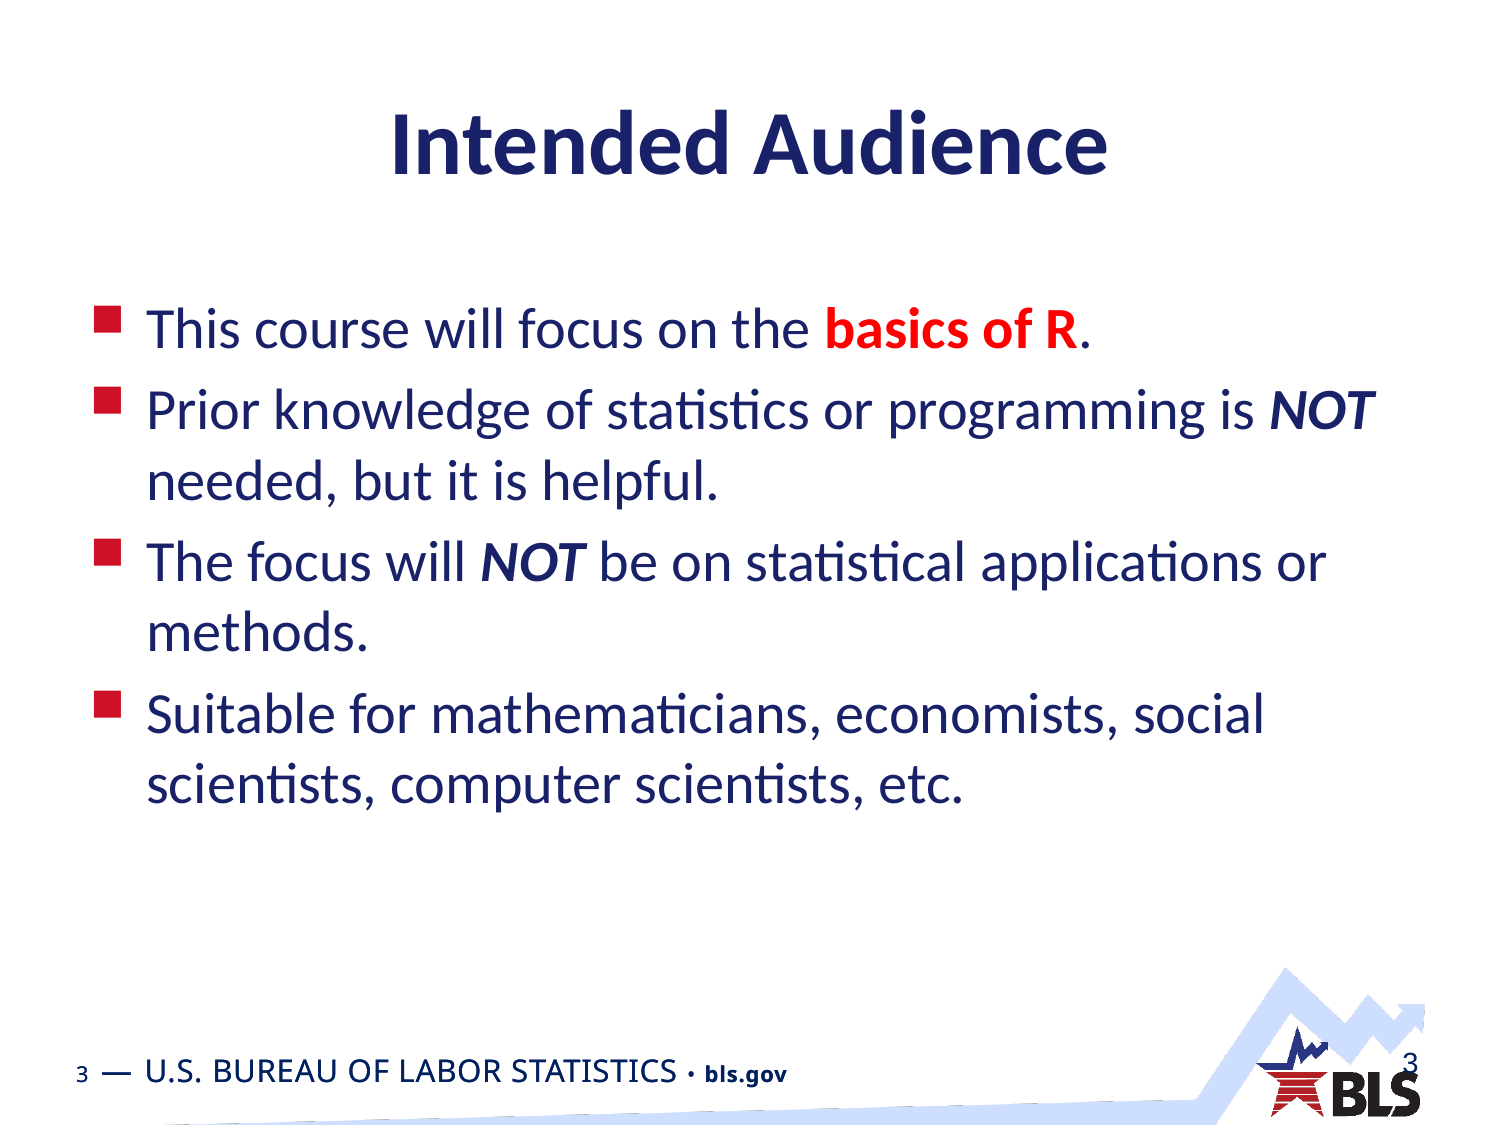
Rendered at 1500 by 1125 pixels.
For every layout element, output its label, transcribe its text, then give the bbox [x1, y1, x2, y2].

title Intended Audience [74, 74, 1426, 208]
slide_number 3 [1387, 1037, 1500, 1098]
picture [40, 967, 1425, 1125]
list This course will focus on the basics of R. Prior knowledge of statistics or programming is NOT needed, but it is helpful. The focus will NOT be on statistical applications or methods. Suitable for mathematicians, economists, social scientists, computer scientists, etc. [74, 282, 1426, 938]
